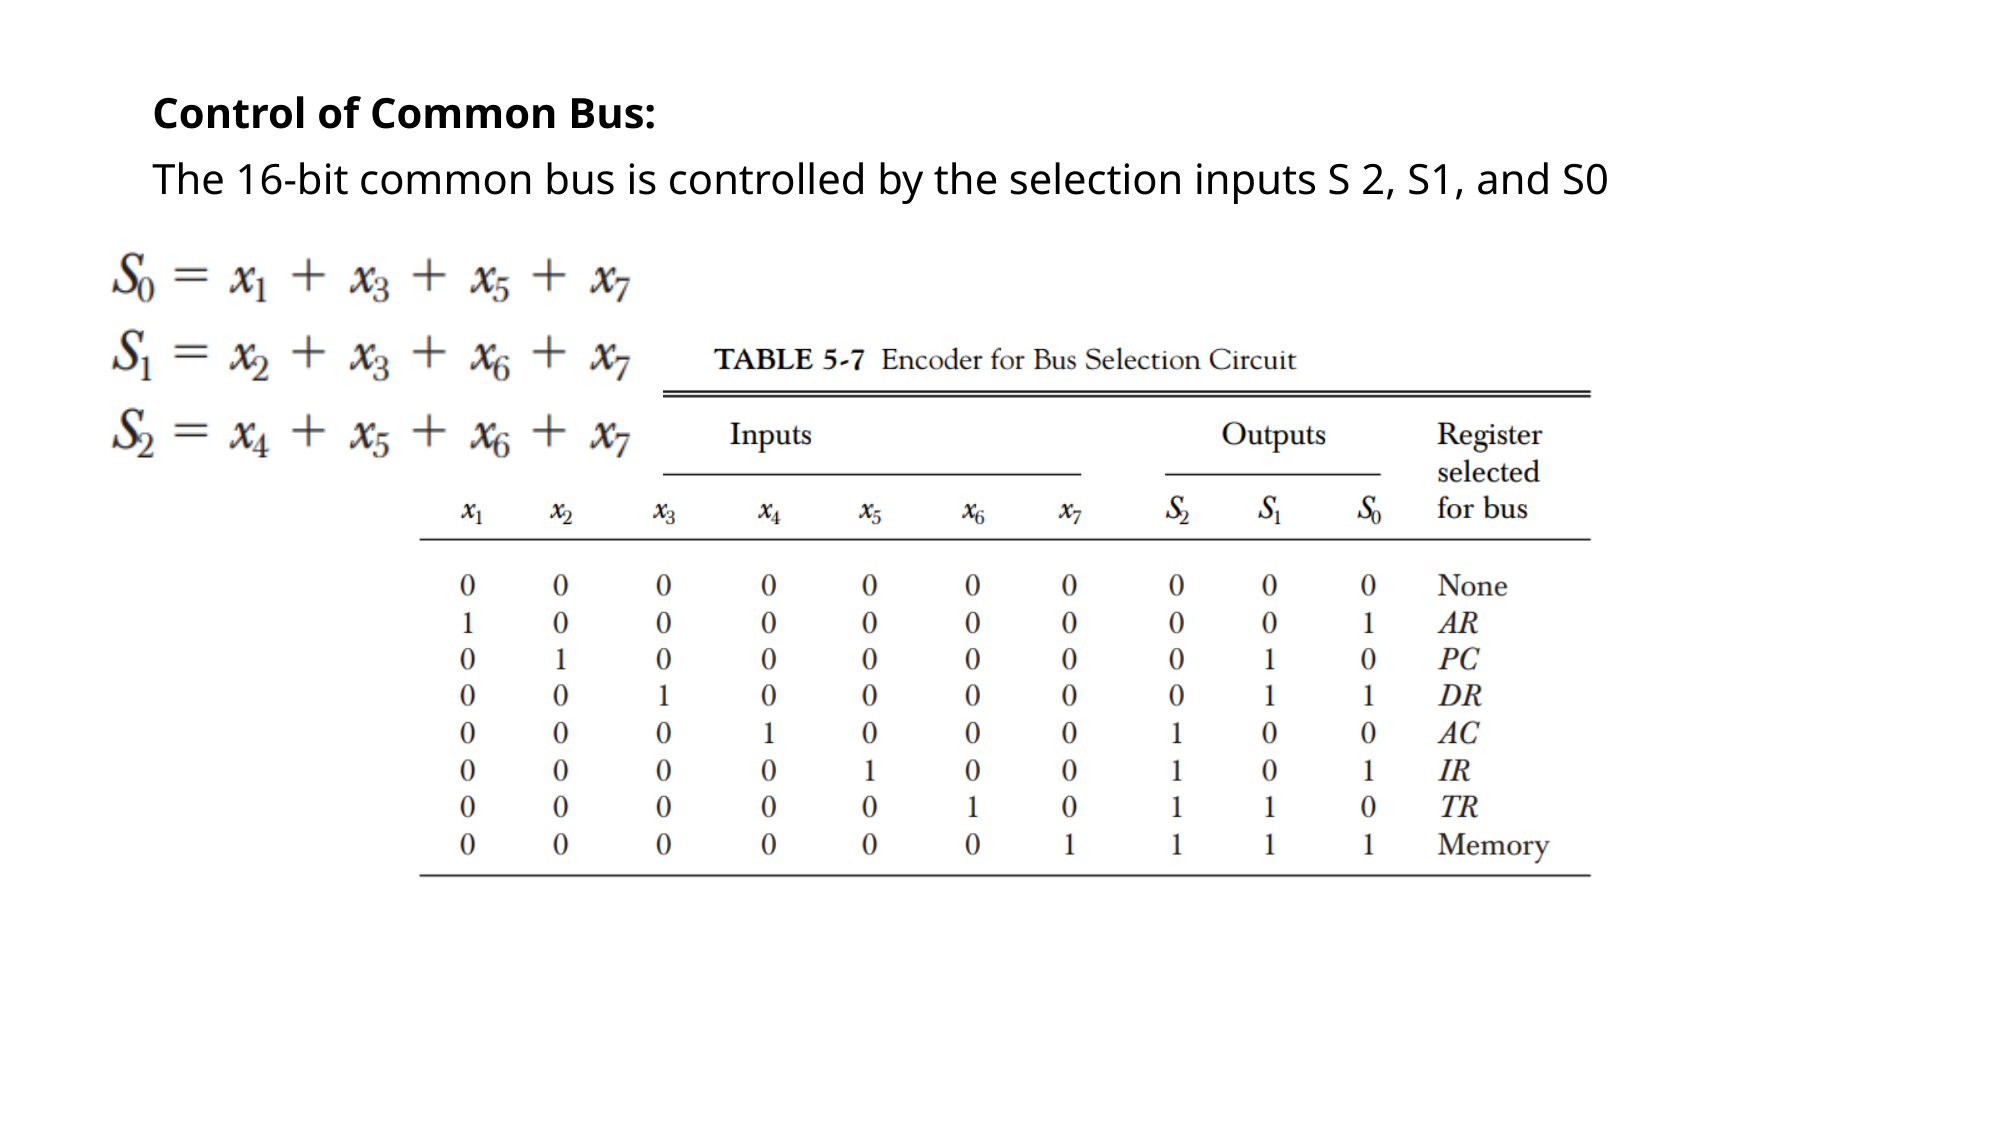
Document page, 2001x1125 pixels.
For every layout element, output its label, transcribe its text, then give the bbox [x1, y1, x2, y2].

picture [102, 239, 1618, 906]
list Control of Common Bus: The 16-bit common bus is controlled by the selection inputs S 2, S1, and S0 [137, 85, 1863, 1014]
